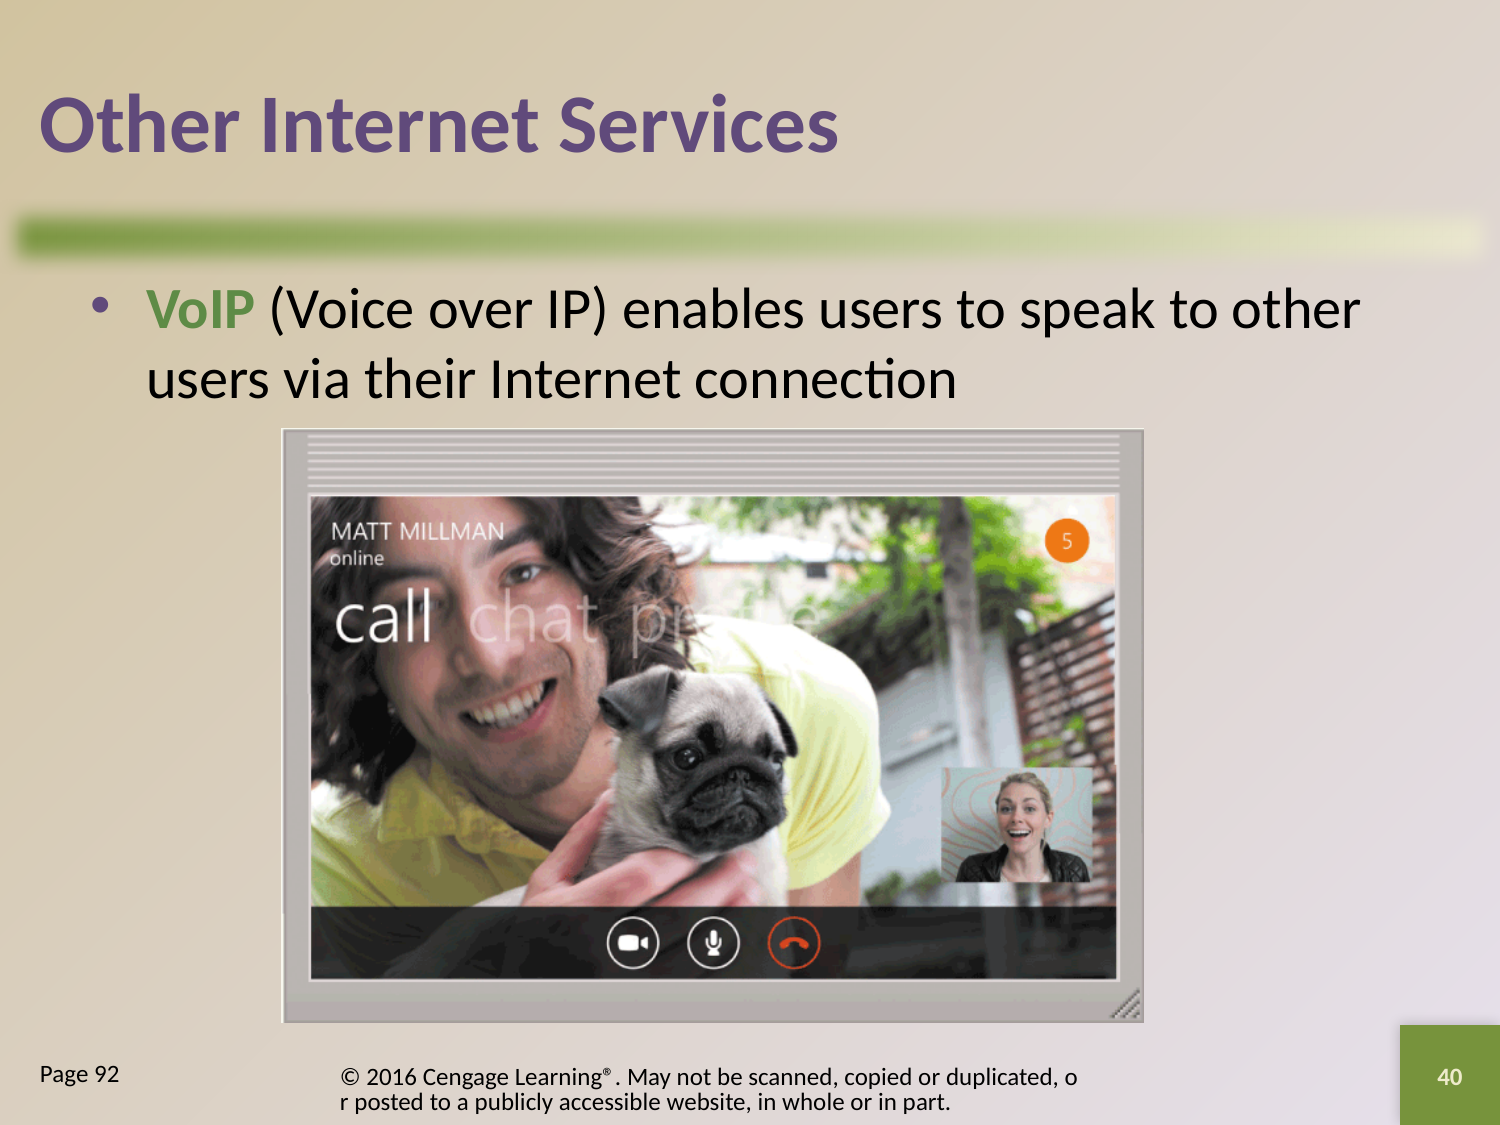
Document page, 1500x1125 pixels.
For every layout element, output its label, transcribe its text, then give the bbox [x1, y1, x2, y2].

footer © 2016 Cengage Learning®. May not be scanned, copied or duplicated, or posted to a publicly accessible website, in whole or in part. [324, 1045, 1100, 1105]
list Page 92 [24, 1050, 300, 1125]
title Other Internet Services [24, 24, 1475, 213]
slide_number 40 [1400, 1025, 1500, 1125]
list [281, 428, 1144, 1023]
list VoIP (Voice over IP) enables users to speak to other users via their Internet connection [75, 262, 1400, 1005]
